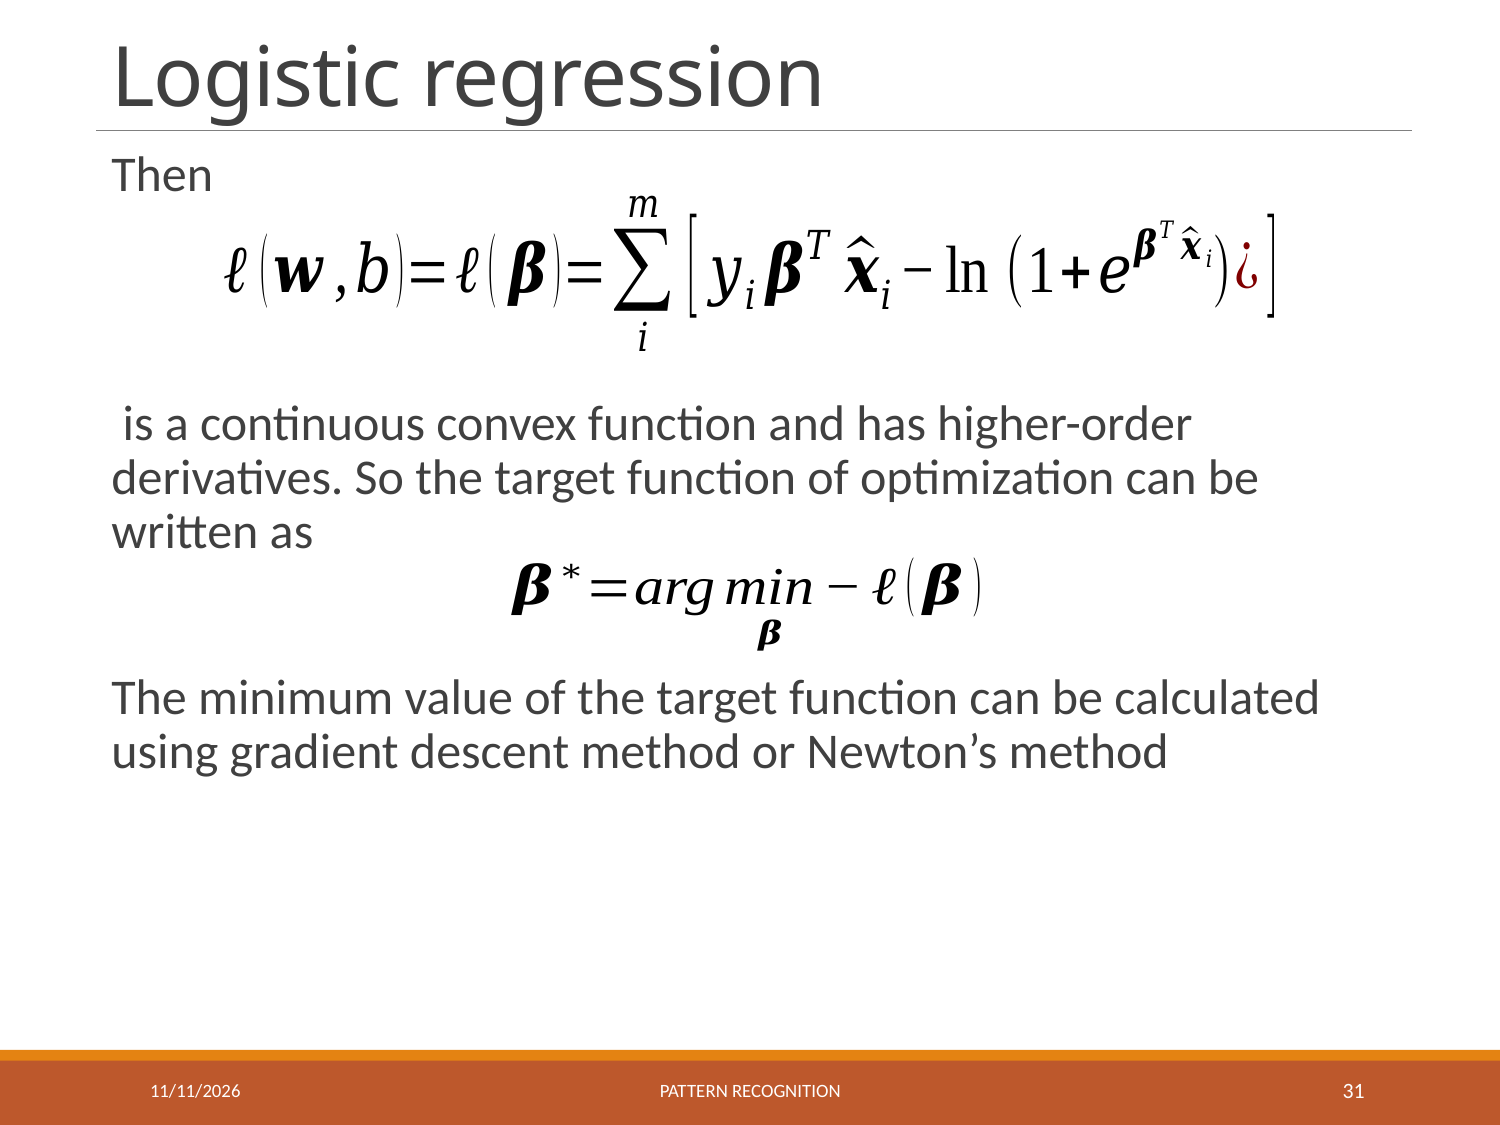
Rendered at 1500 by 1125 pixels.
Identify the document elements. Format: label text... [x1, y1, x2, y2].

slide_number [135, 1059, 440, 1120]
footer Pattern recognition [453, 1059, 1047, 1120]
slide_number 31 [1218, 1059, 1380, 1120]
title Logistic regression [96, 19, 1413, 131]
